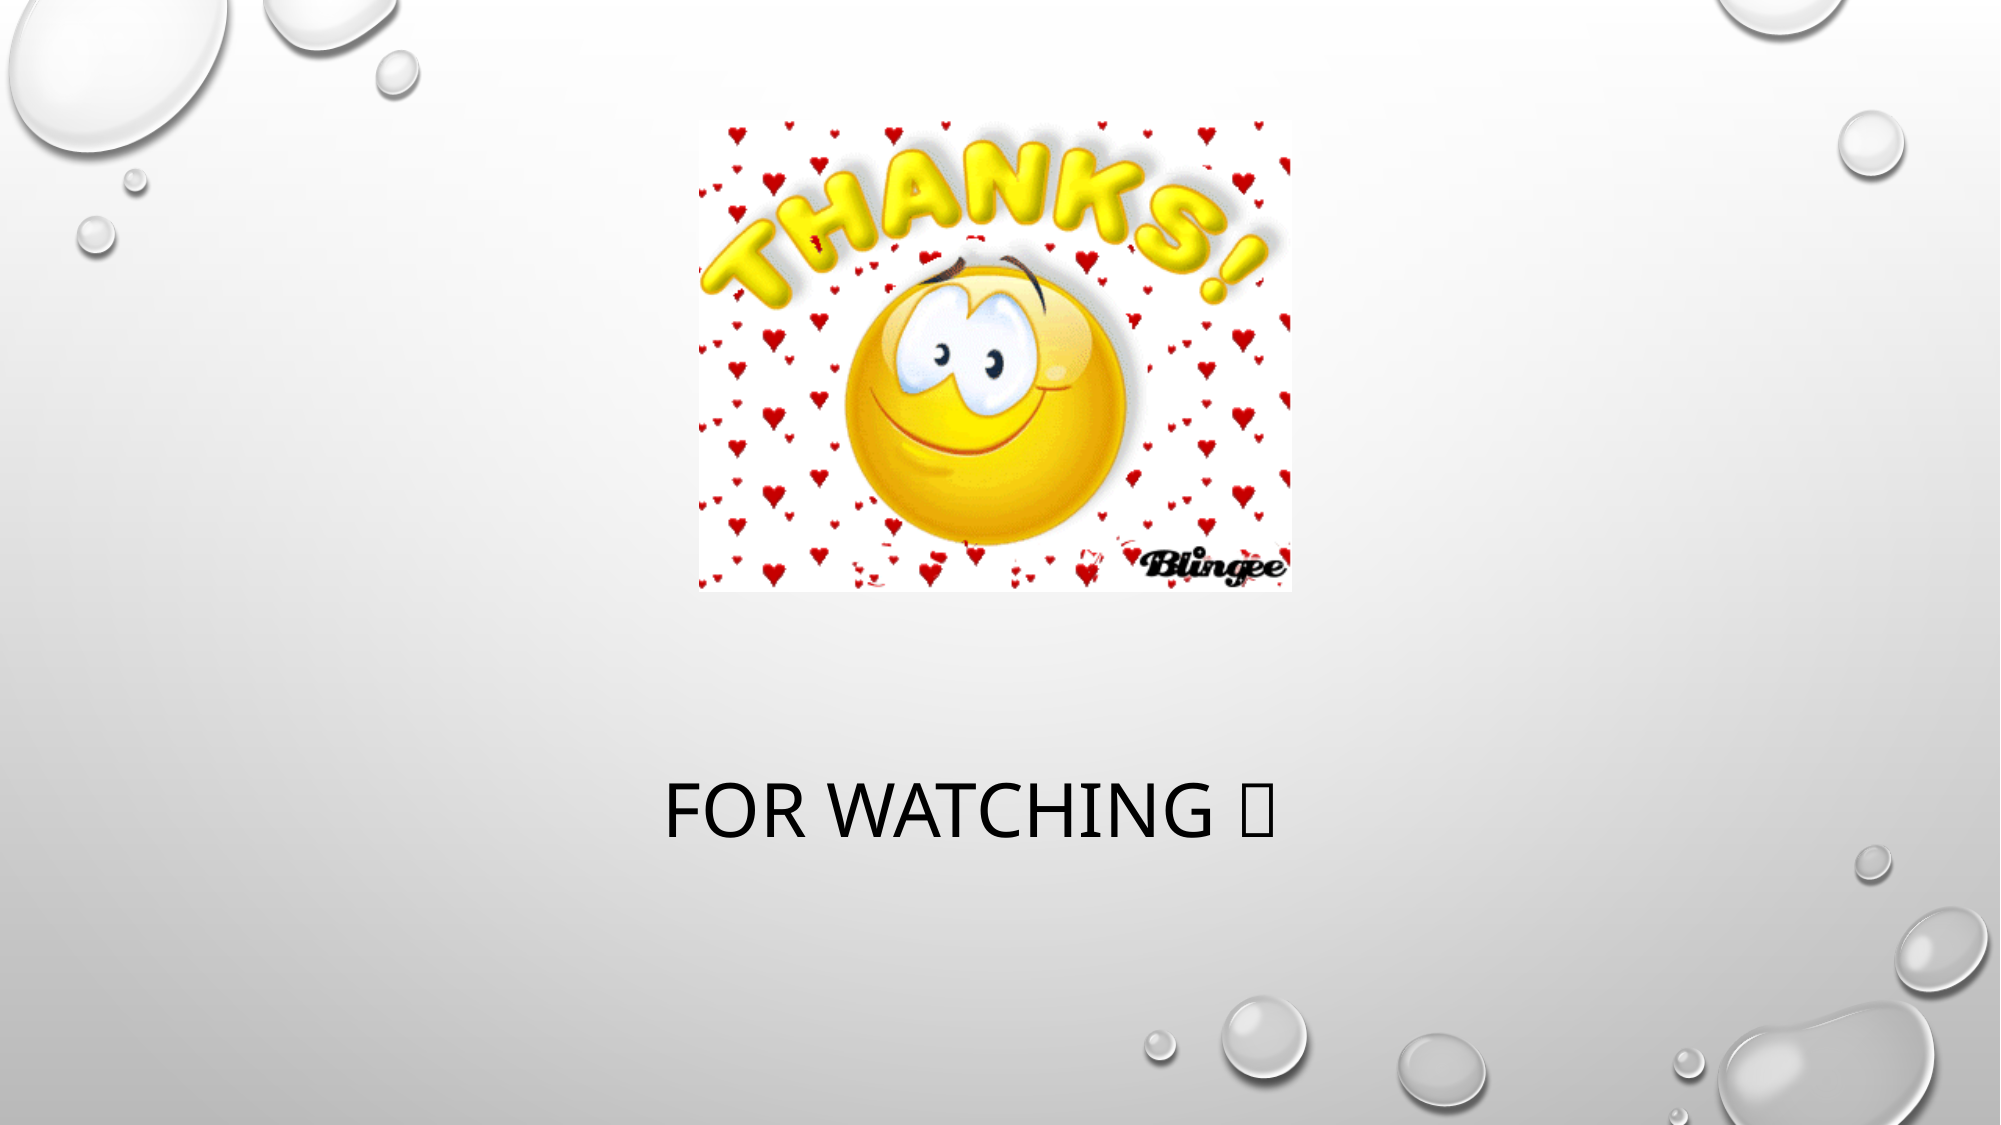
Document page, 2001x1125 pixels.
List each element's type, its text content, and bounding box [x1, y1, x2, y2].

picture [0, 0, 2000, 1125]
title For watching  [121, 682, 1822, 945]
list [699, 119, 1292, 593]
